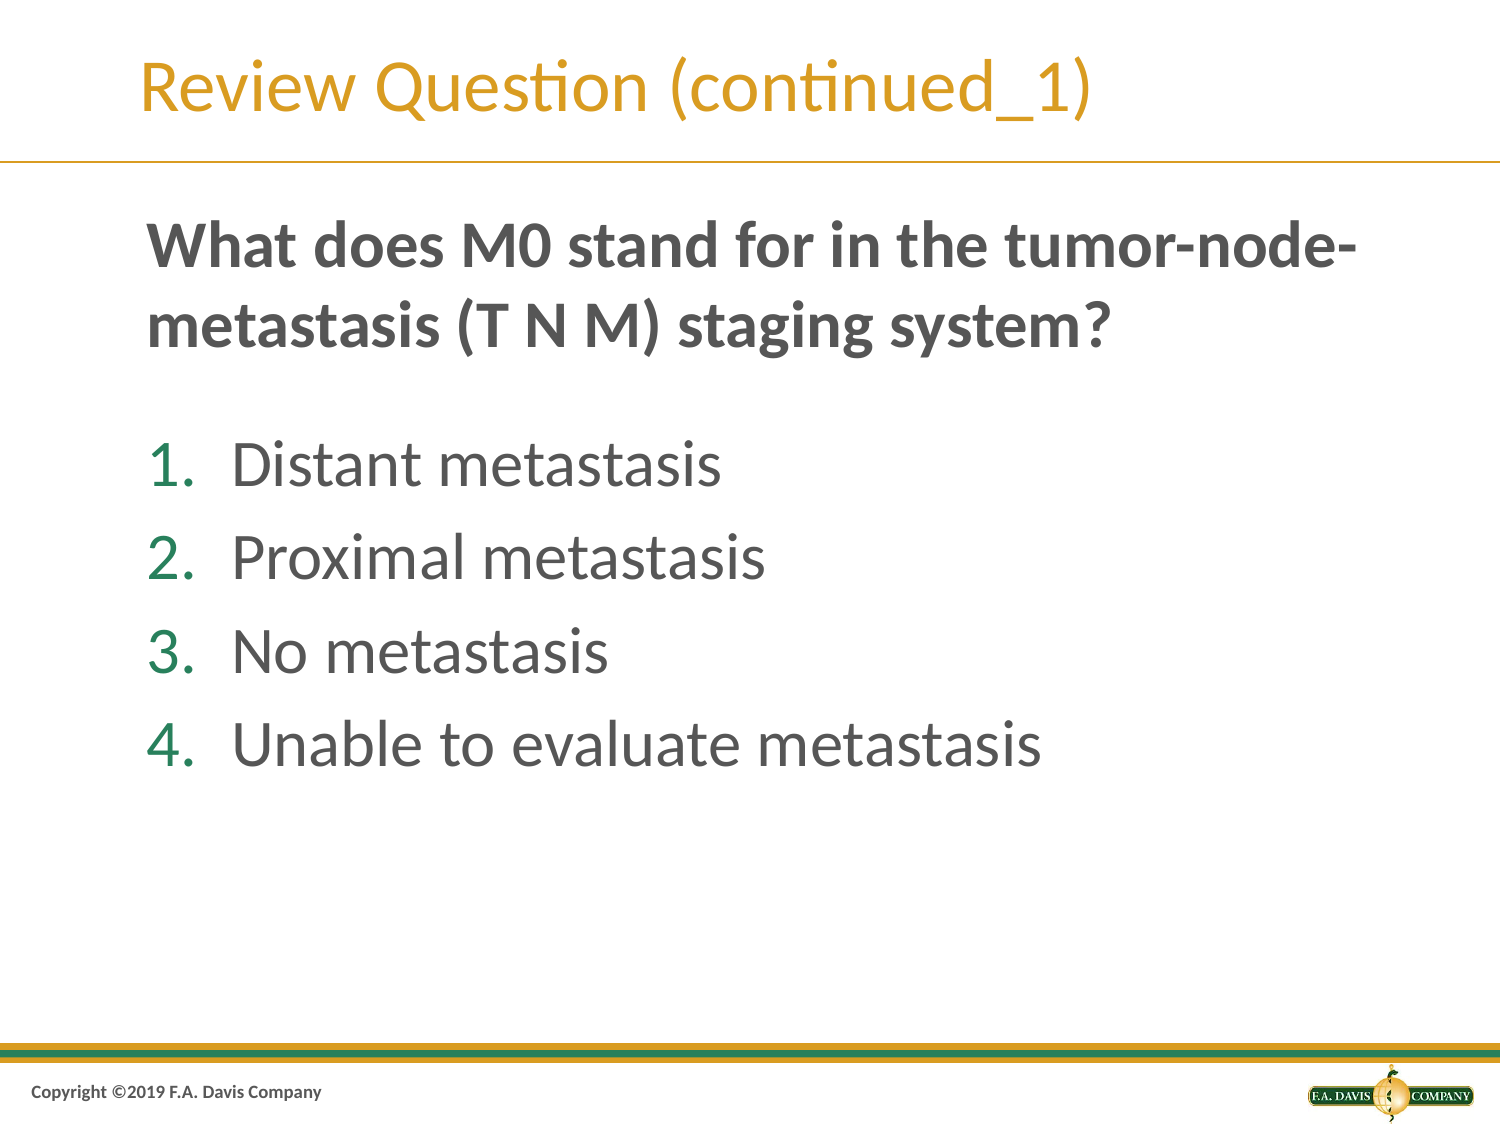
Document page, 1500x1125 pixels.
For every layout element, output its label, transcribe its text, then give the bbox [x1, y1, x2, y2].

picture [1308, 1064, 1474, 1124]
picture [0, 1058, 1500, 1063]
list What does M0 stand for in the tumor-node-metastasis (T N M) staging system? [75, 193, 1475, 363]
picture [0, 1043, 1500, 1050]
list Distant metastasis Proximal metastasis No metastasis Unable to evaluate metastasis [75, 412, 1475, 800]
title Review Question (continued_1) [124, 38, 1475, 136]
